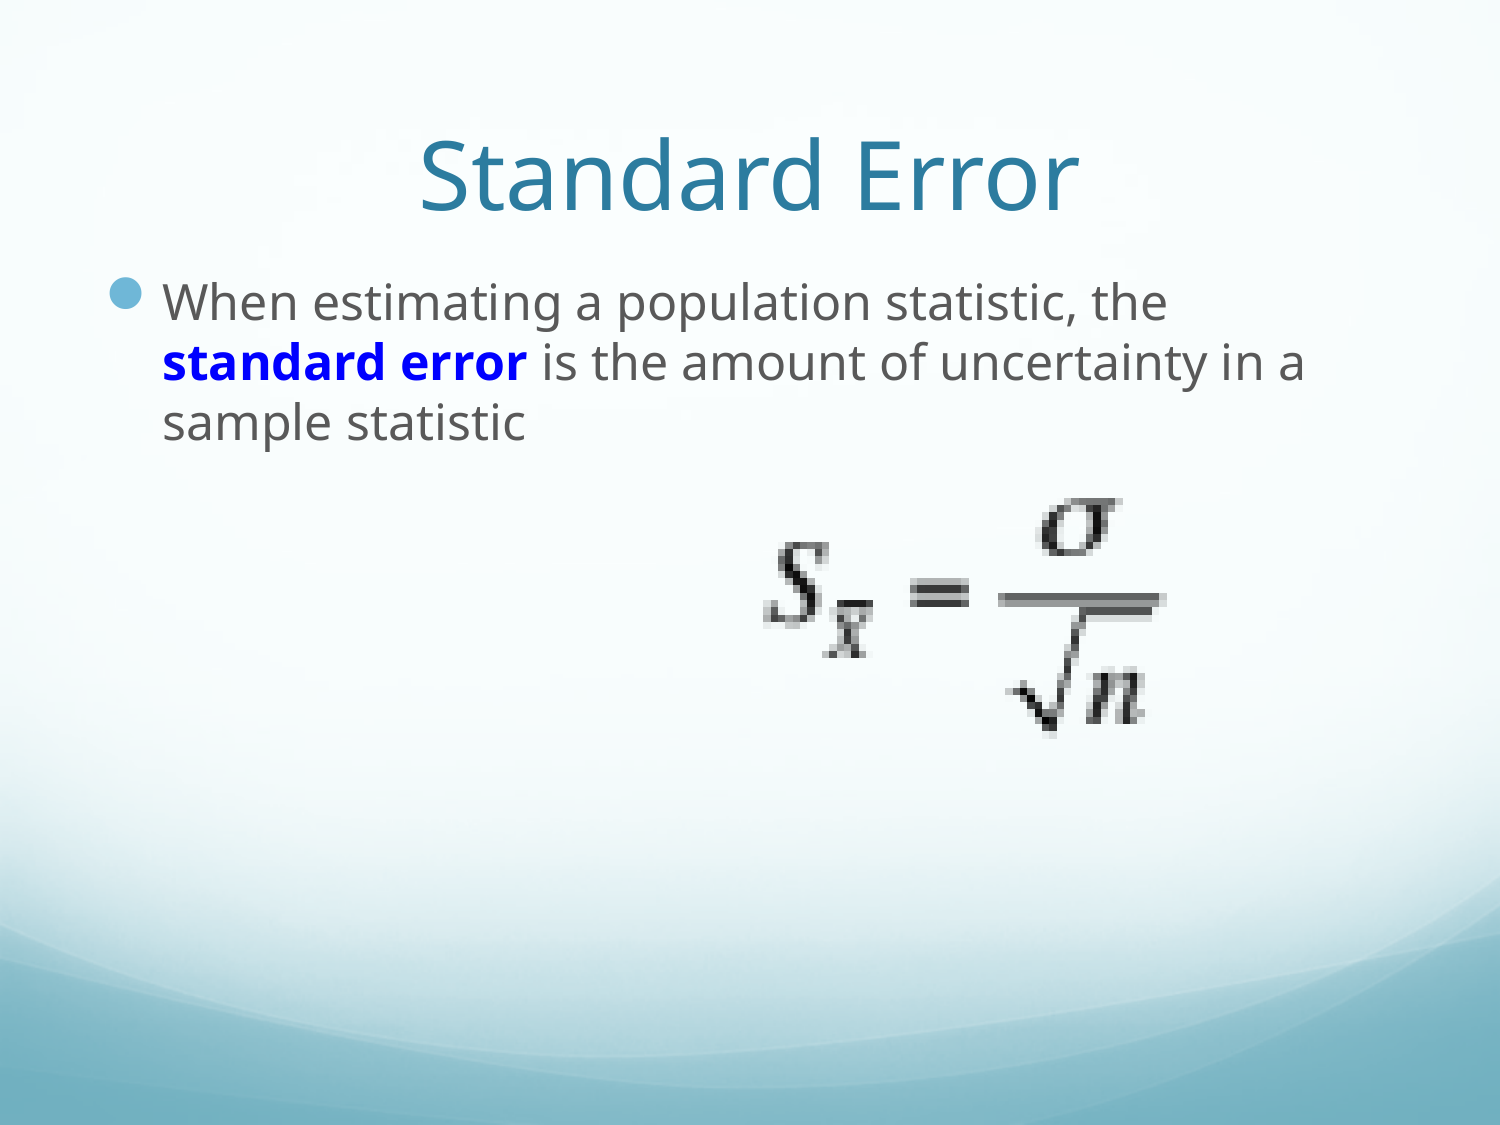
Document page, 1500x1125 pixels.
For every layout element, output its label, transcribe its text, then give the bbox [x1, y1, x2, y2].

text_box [748, 439, 1168, 755]
list When estimating a population statistic, the standard error is the amount of uncertainty in a sample statistic [90, 262, 1410, 975]
title Standard Error [90, 17, 1410, 237]
